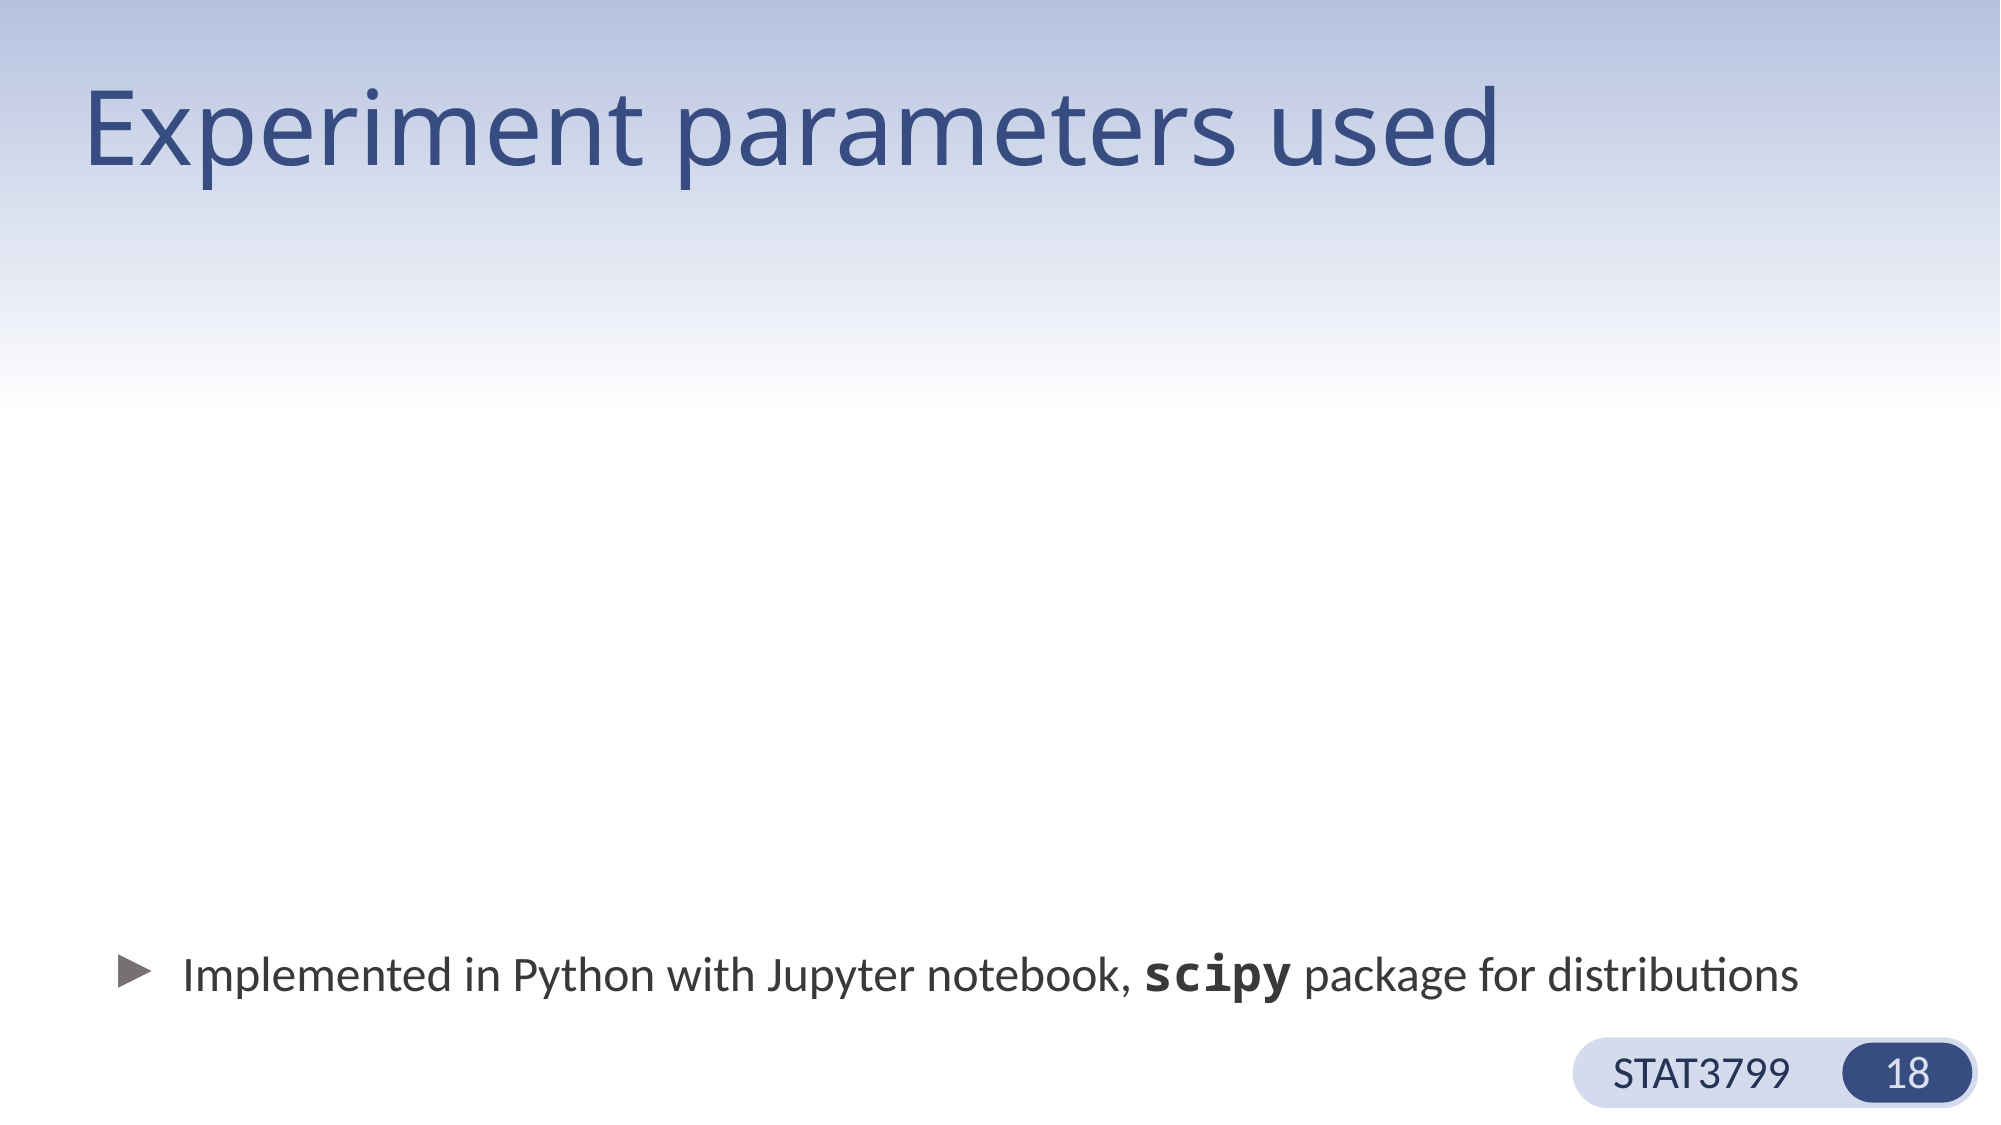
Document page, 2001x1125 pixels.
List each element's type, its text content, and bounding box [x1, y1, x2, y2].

picture [118, 954, 152, 988]
slide_number 18 [1842, 1042, 1973, 1103]
title Experiment parameters used [66, 54, 1976, 209]
footer STAT3799 [1572, 1037, 1979, 1109]
